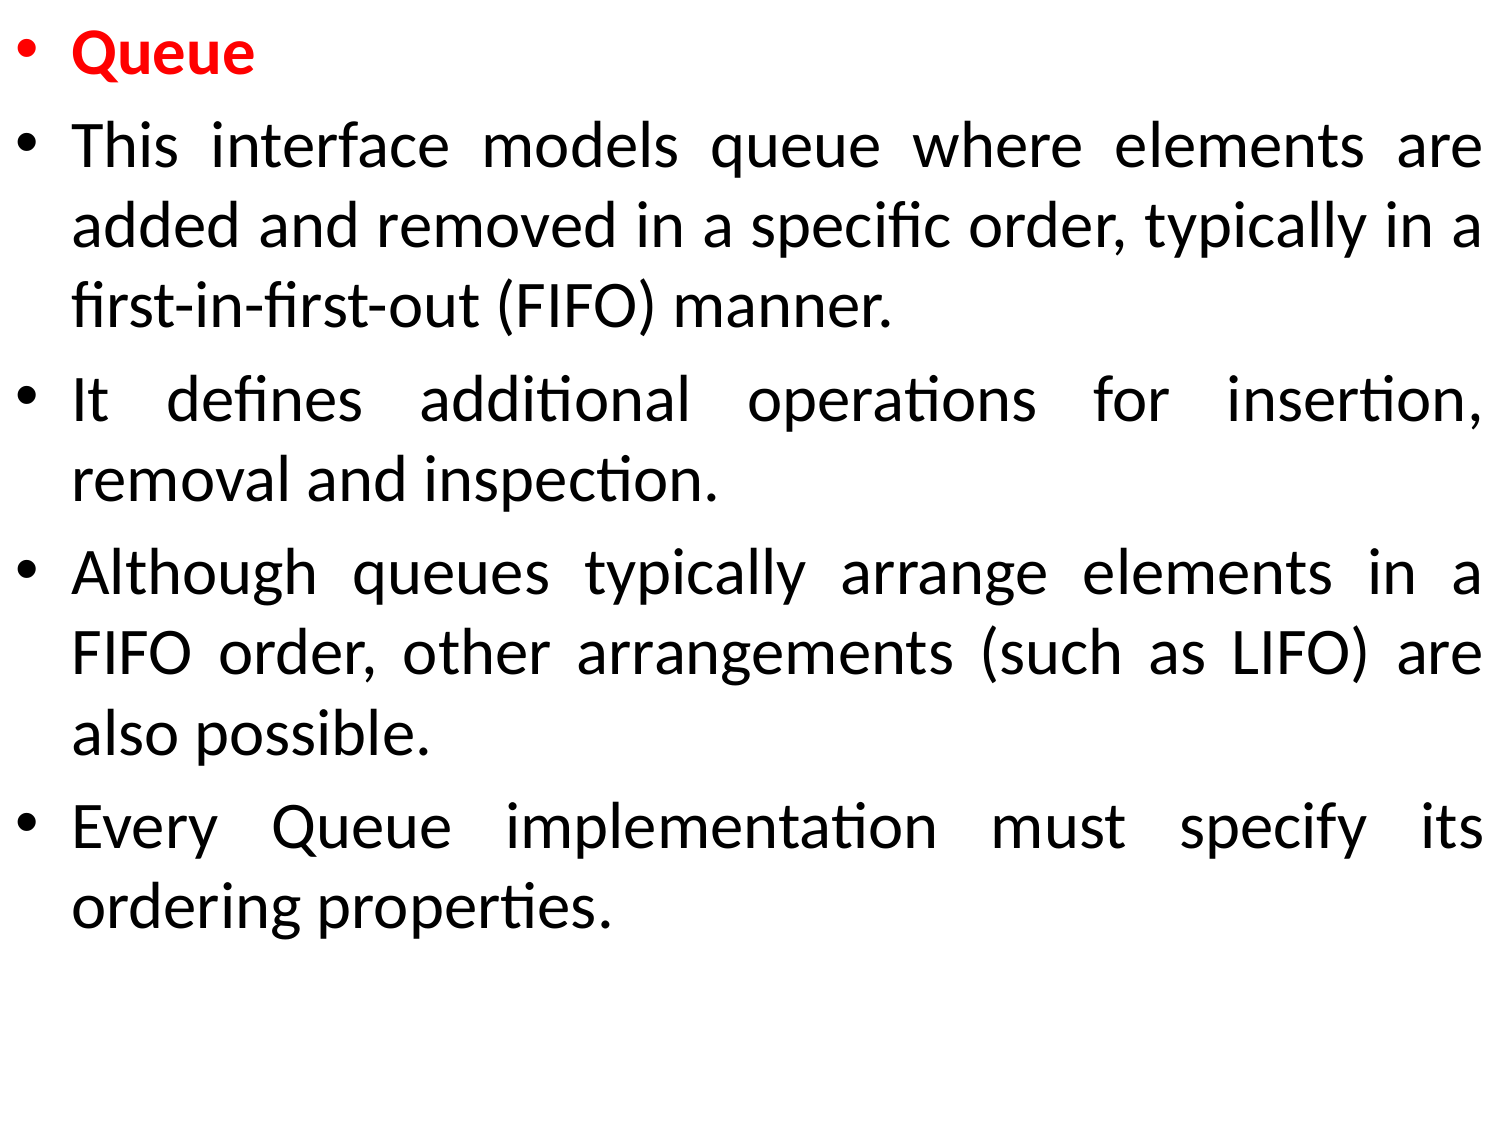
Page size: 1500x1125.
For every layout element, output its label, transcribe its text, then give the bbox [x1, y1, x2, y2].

list Queue This interface models queue where elements are added and removed in a specific order, typically in a first-in-first-out (FIFO) manner. It defines additional operations for insertion, removal and inspection. Although queues typically arrange elements in a FIFO order, other arrangements (such as LIFO) are also possible. Every Queue implementation must specify its ordering properties. [0, 0, 1500, 1125]
